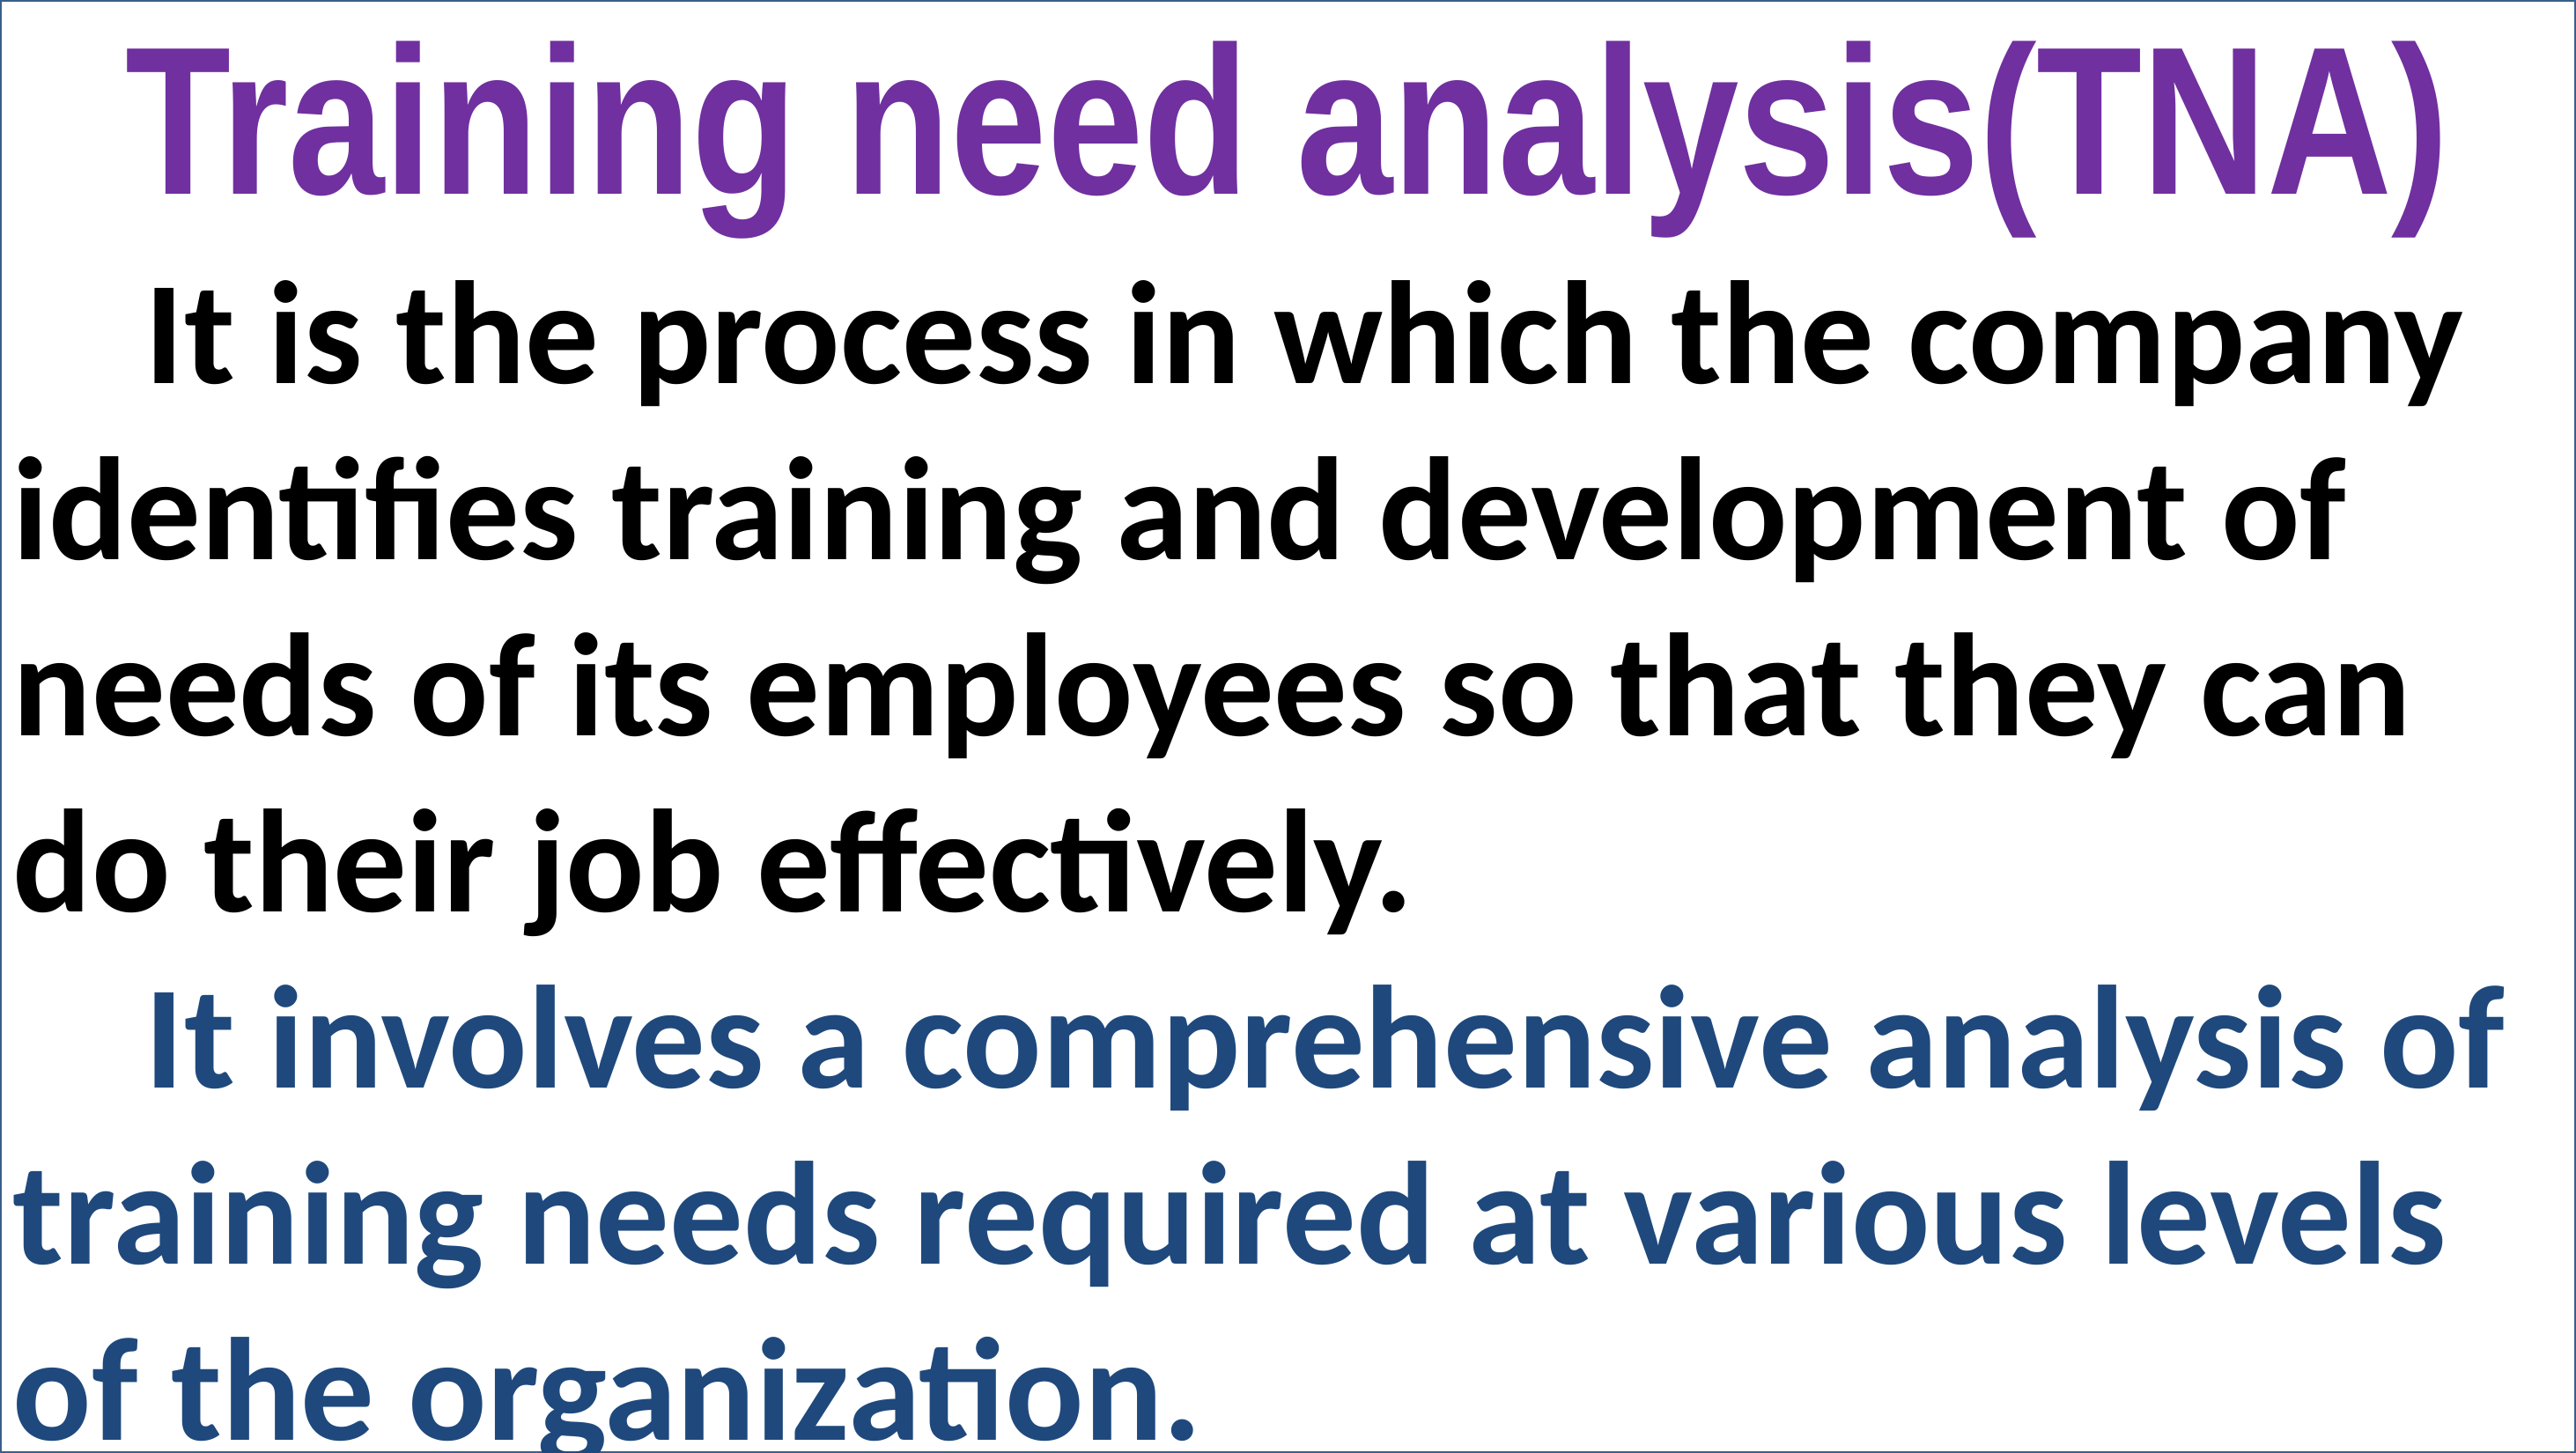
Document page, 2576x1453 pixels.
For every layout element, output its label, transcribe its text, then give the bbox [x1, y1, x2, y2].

text_box Training need analysis(TNA) It is the process in which the company identifies training and development of needs of its employees so that they can do their job effectively. It involves a comprehensive analysis of training needs required at various levels of the organization. [0, 0, 2576, 1453]
